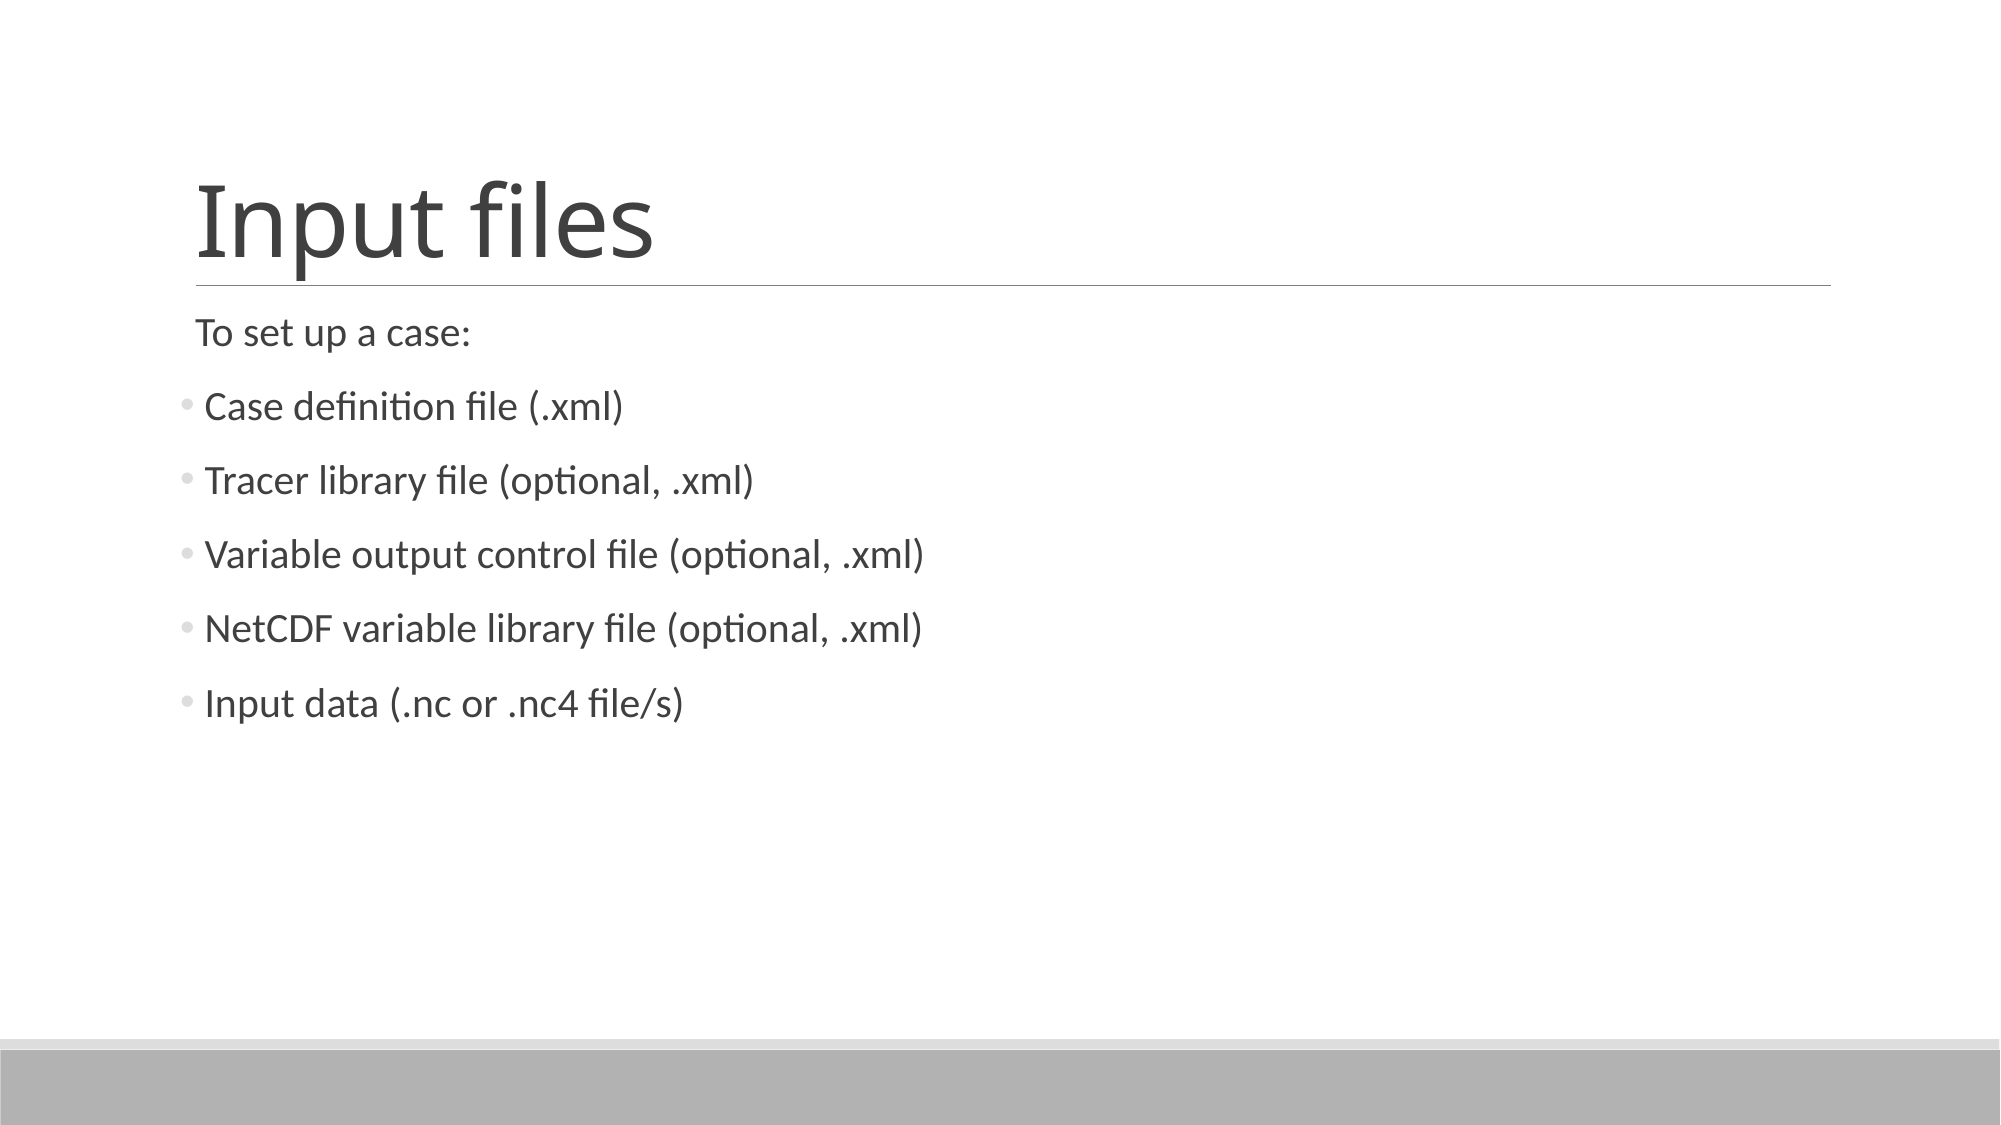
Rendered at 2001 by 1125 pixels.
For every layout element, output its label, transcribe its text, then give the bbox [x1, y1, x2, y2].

title Input files [180, 47, 1830, 285]
list To set up a case: Case definition file (.xml) Tracer library file (optional, .xml) Variable output control file (optional, .xml) NetCDF variable library file (optional, .xml) Input data (.nc or .nc4 file/s) [180, 302, 1830, 963]
